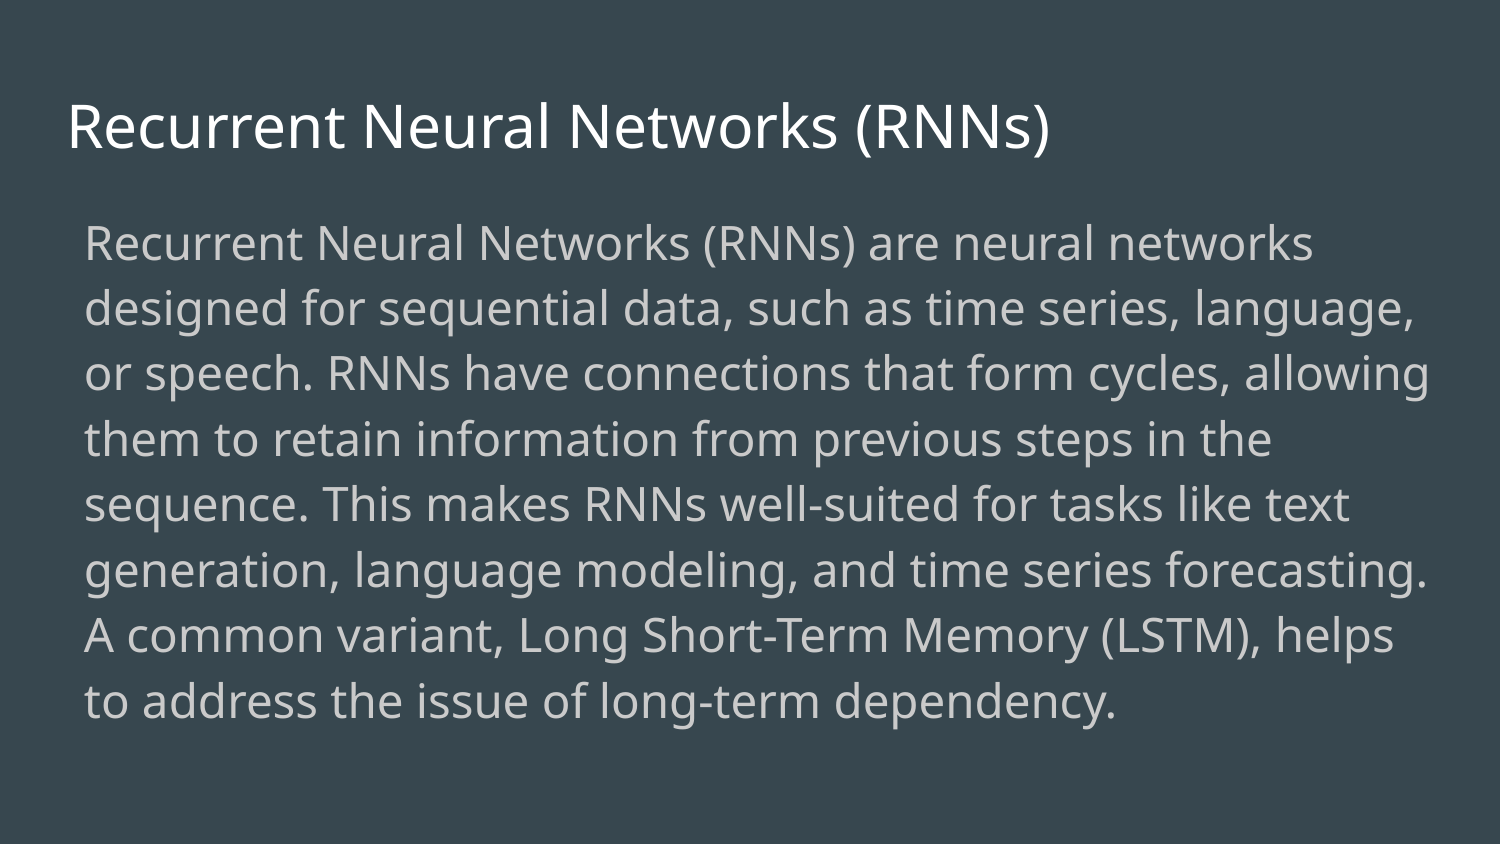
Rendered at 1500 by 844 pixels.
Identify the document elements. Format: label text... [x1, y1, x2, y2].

list Recurrent Neural Networks (RNNs) are neural networks designed for sequential data, such as time series, language, or speech. RNNs have connections that form cycles, allowing them to retain information from previous steps in the sequence. This makes RNNs well-suited for tasks like text generation, language modeling, and time series forecasting. A common variant, Long Short-Term Memory (LSTM), helps to address the issue of long-term dependency. [51, 189, 1449, 750]
title Recurrent Neural Networks (RNNs) [51, 72, 1449, 167]
